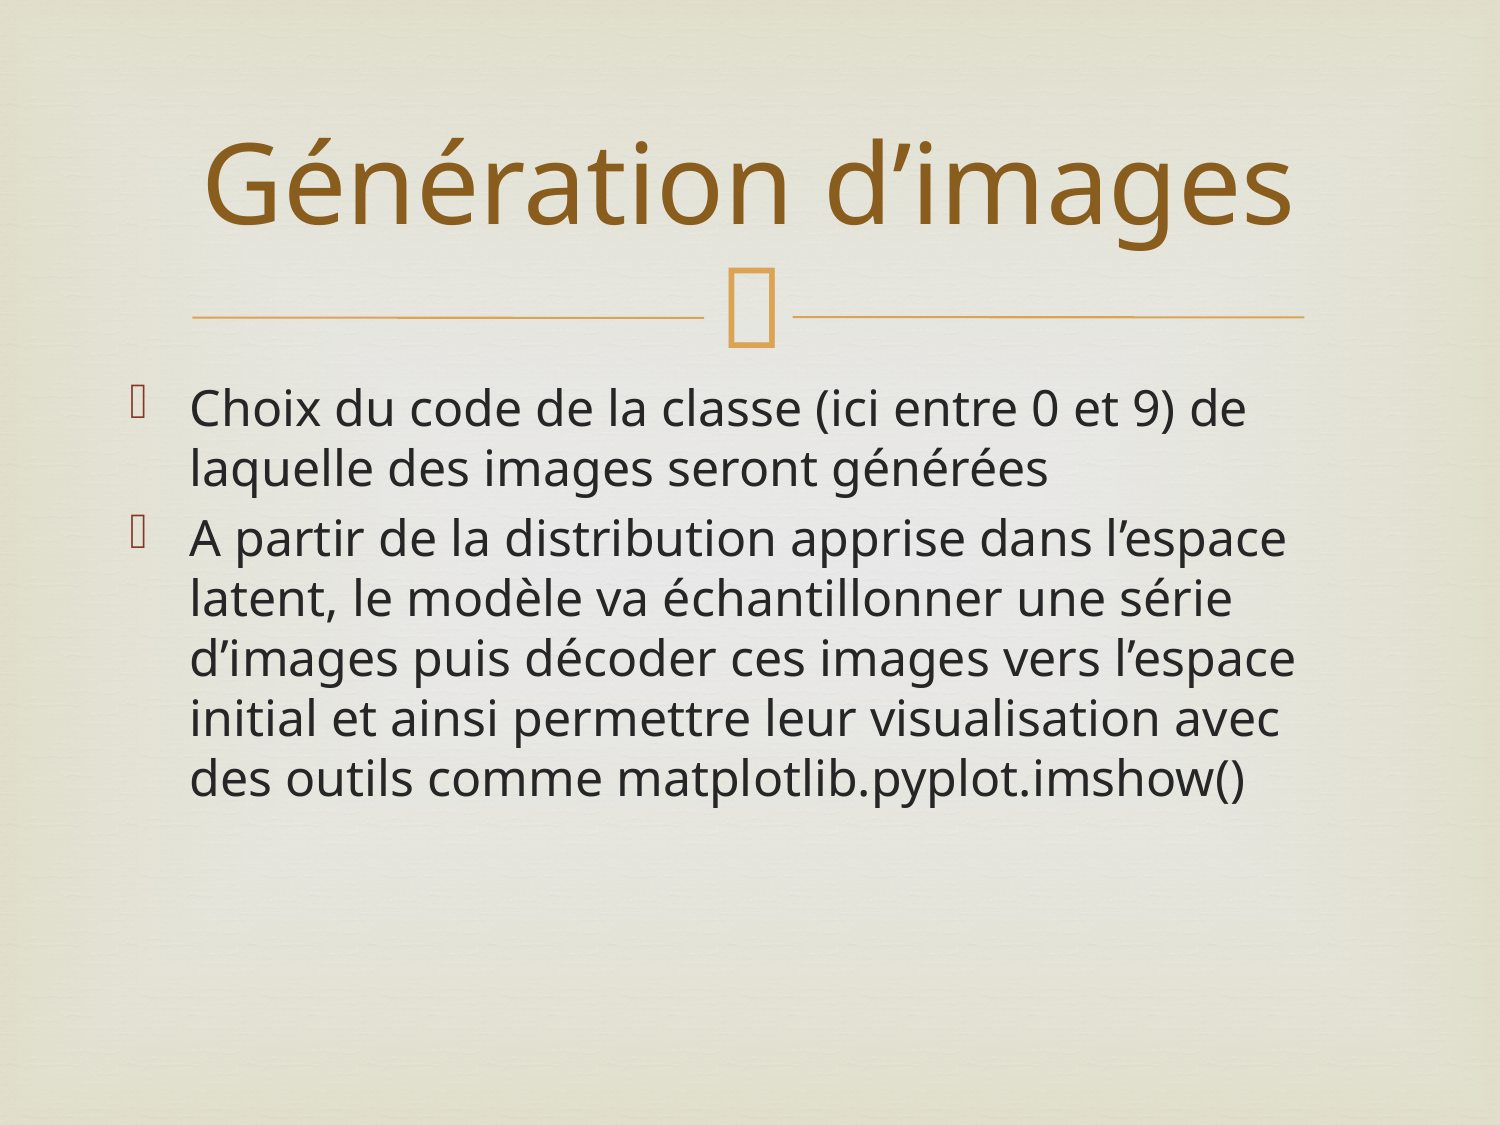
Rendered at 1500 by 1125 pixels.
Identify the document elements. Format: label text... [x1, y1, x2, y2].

list Choix du code de la classe (ici entre 0 et 9) de laquelle des images seront générées A partir de la distribution apprise dans l’espace latent, le modèle va échantillonner une série d’images puis décoder ces images vers l’espace initial et ainsi permettre leur visualisation avec des outils comme matplotlib.pyplot.imshow() [114, 368, 1386, 1005]
title Génération d’images [112, 93, 1386, 267]
